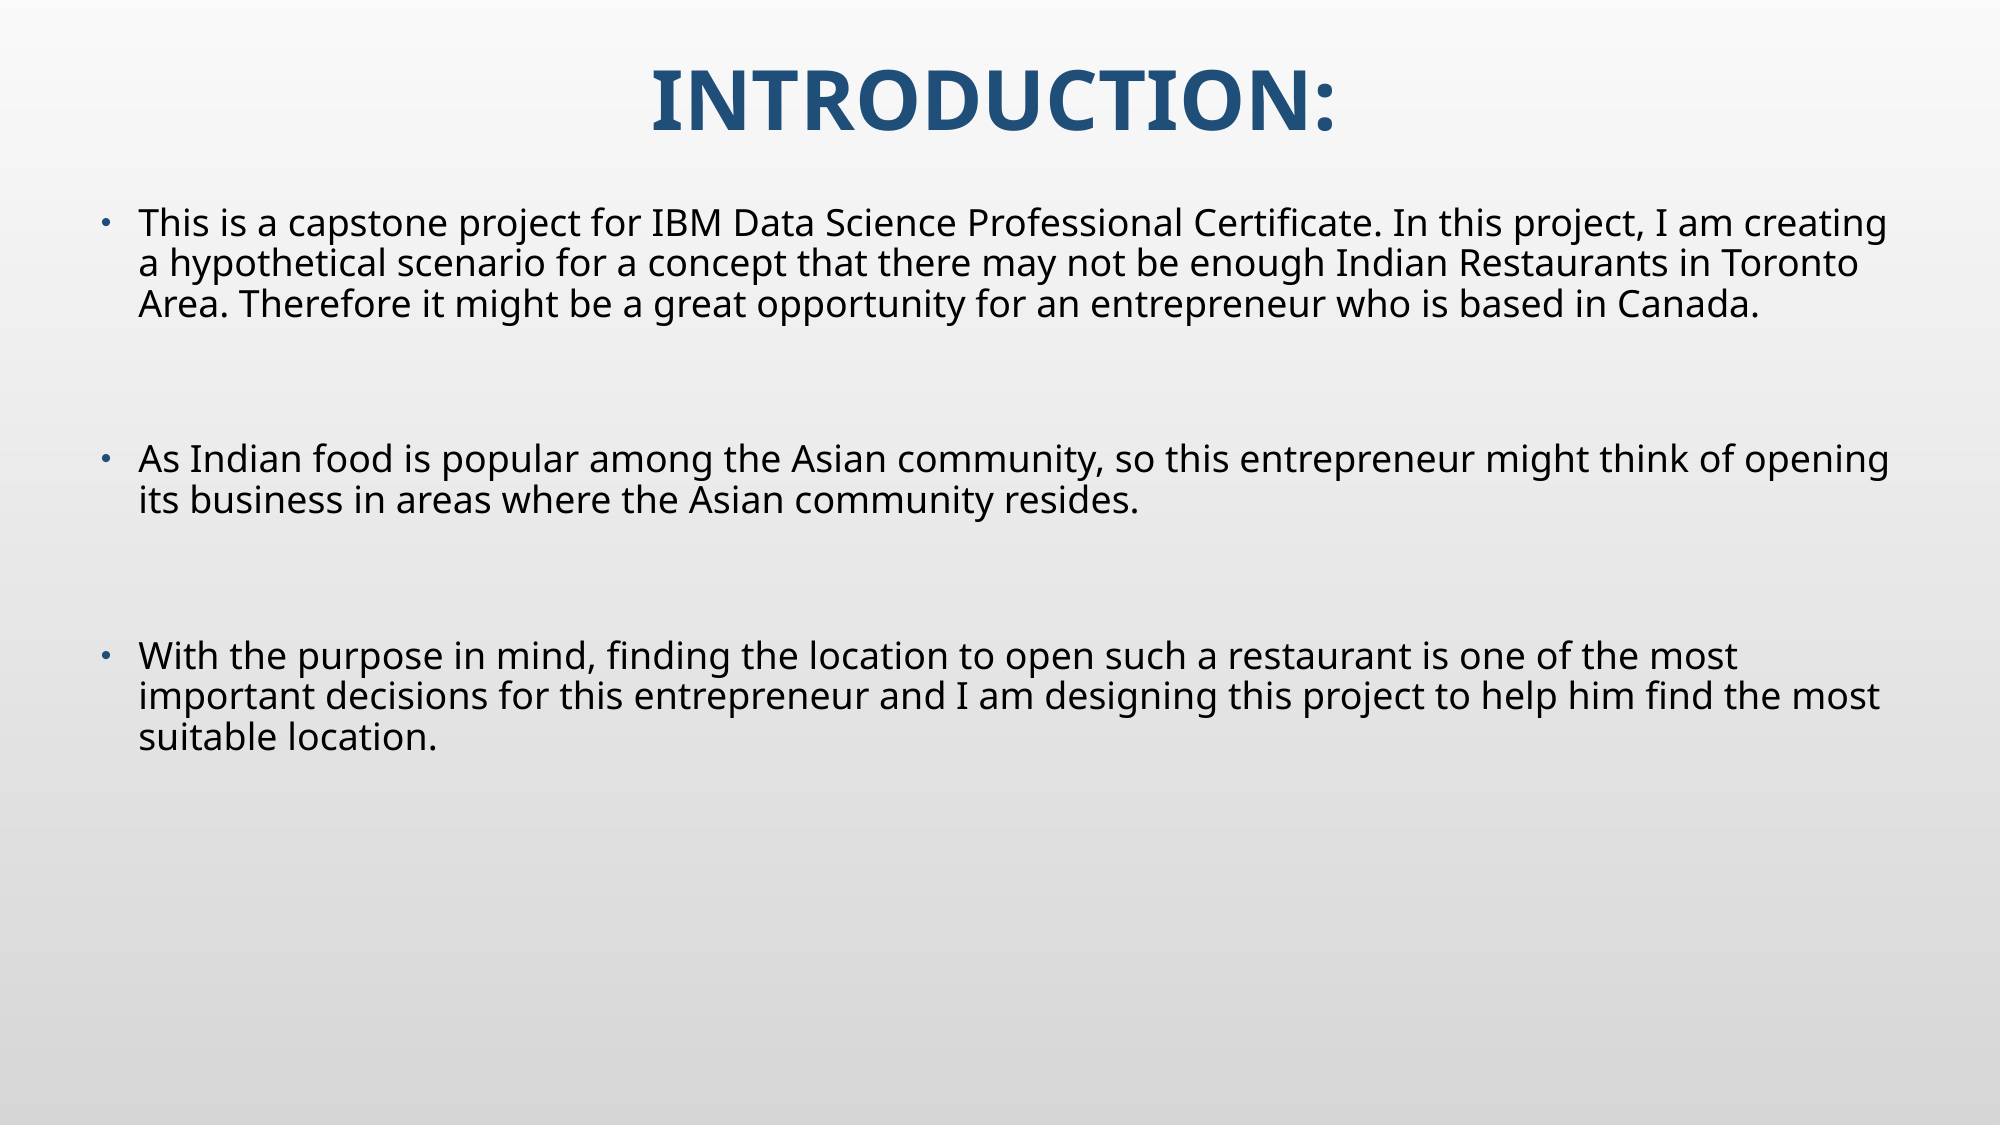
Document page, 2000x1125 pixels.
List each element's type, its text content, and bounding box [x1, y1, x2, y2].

title Introduction: [54, 42, 1957, 157]
list This is a capstone project for IBM Data Science Professional Certificate. In this project, I am creating a hypothetical scenario for a concept that there may not be enough Indian Restaurants in Toronto Area. Therefore it might be a great opportunity for an entrepreneur who is based in Canada. As Indian food is popular among the Asian community, so this entrepreneur might think of opening its business in areas where the Asian community resides. With the purpose in mind, finding the location to open such a restaurant is one of the most important decisions for this entrepreneur and I am designing this project to help him find the most suitable location. [78, 196, 1933, 993]
